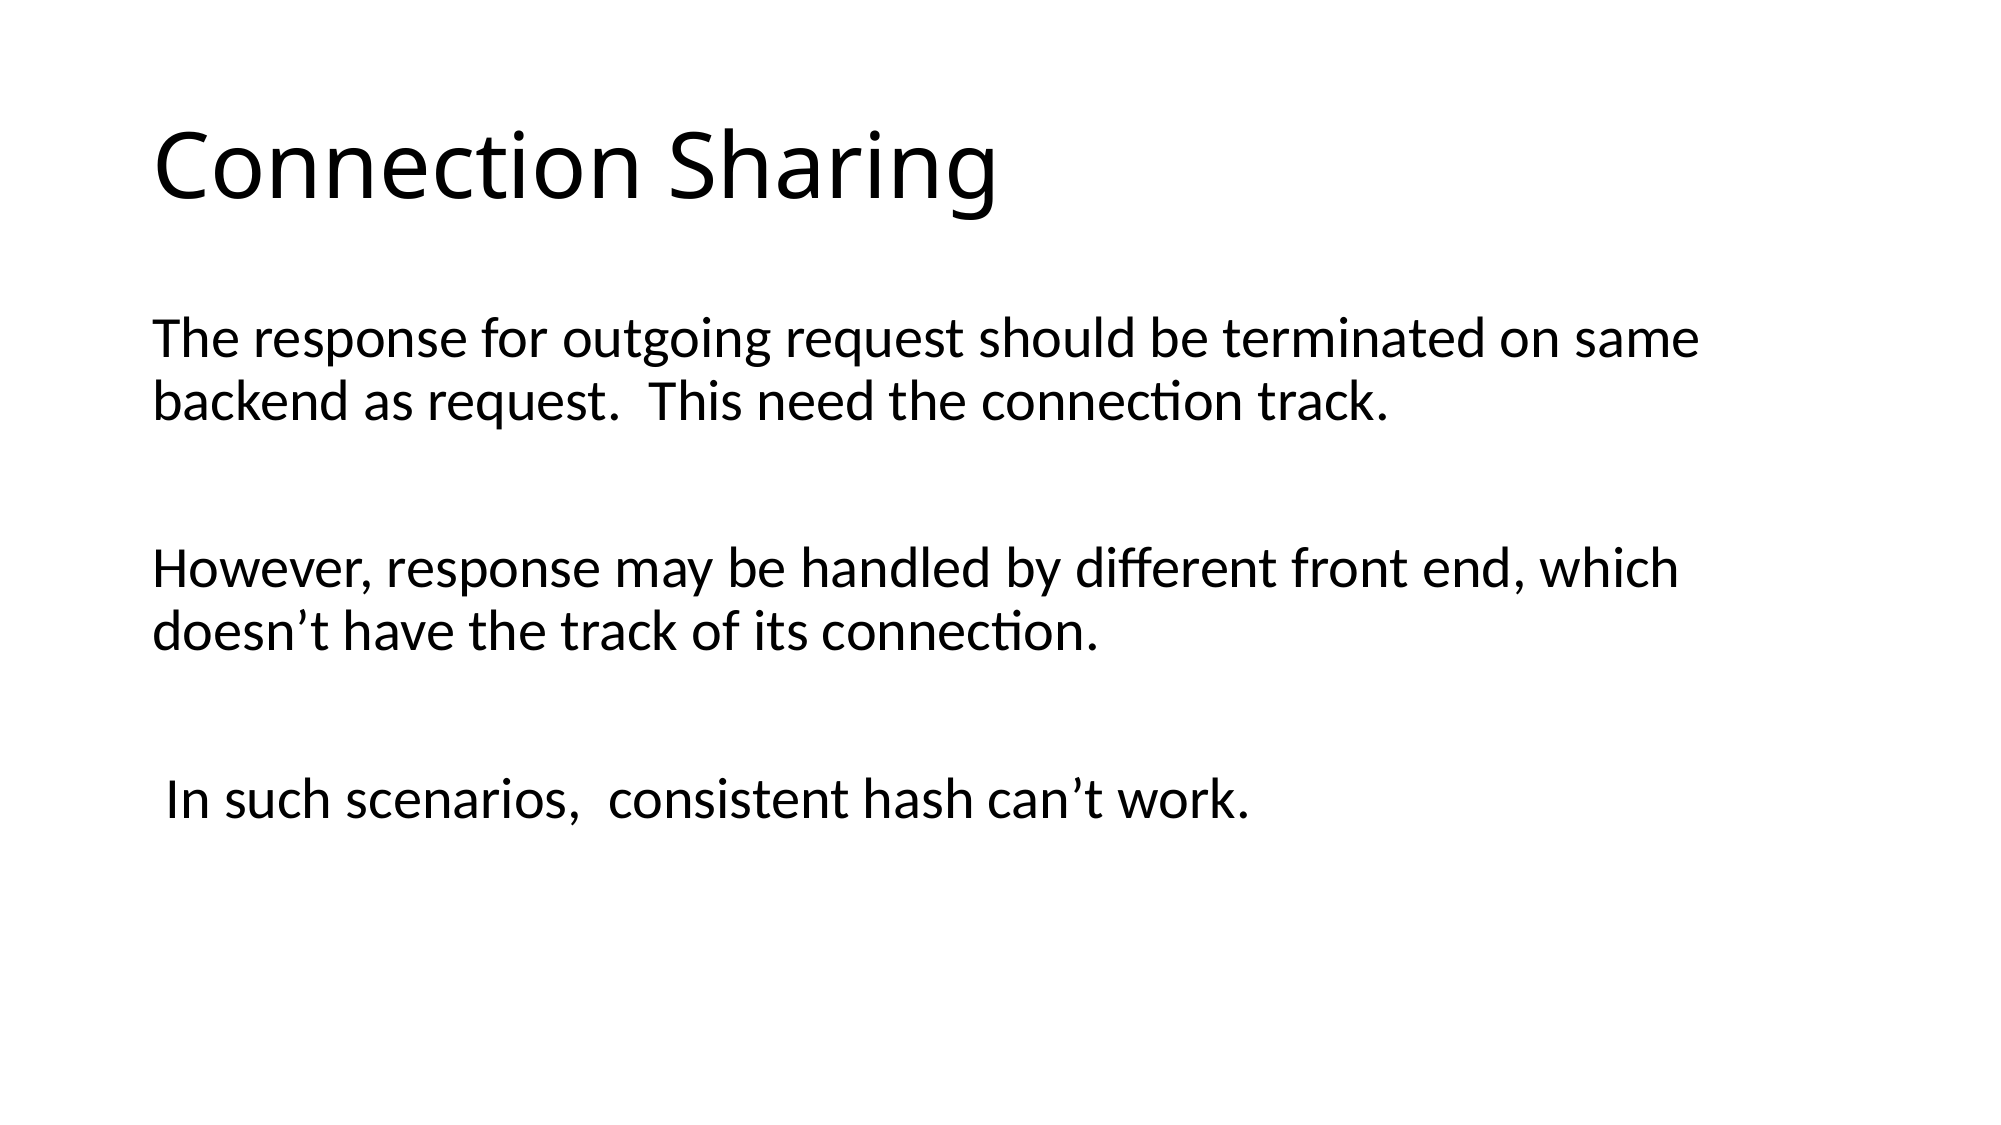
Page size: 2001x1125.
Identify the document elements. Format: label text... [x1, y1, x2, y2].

list The response for outgoing request should be terminated on same backend as request. This need the connection track. However, response may be handled by different front end, which doesn’t have the track of its connection. In such scenarios, consistent hash can’t work. [137, 299, 1863, 1014]
title Connection Sharing [137, 59, 1863, 278]
